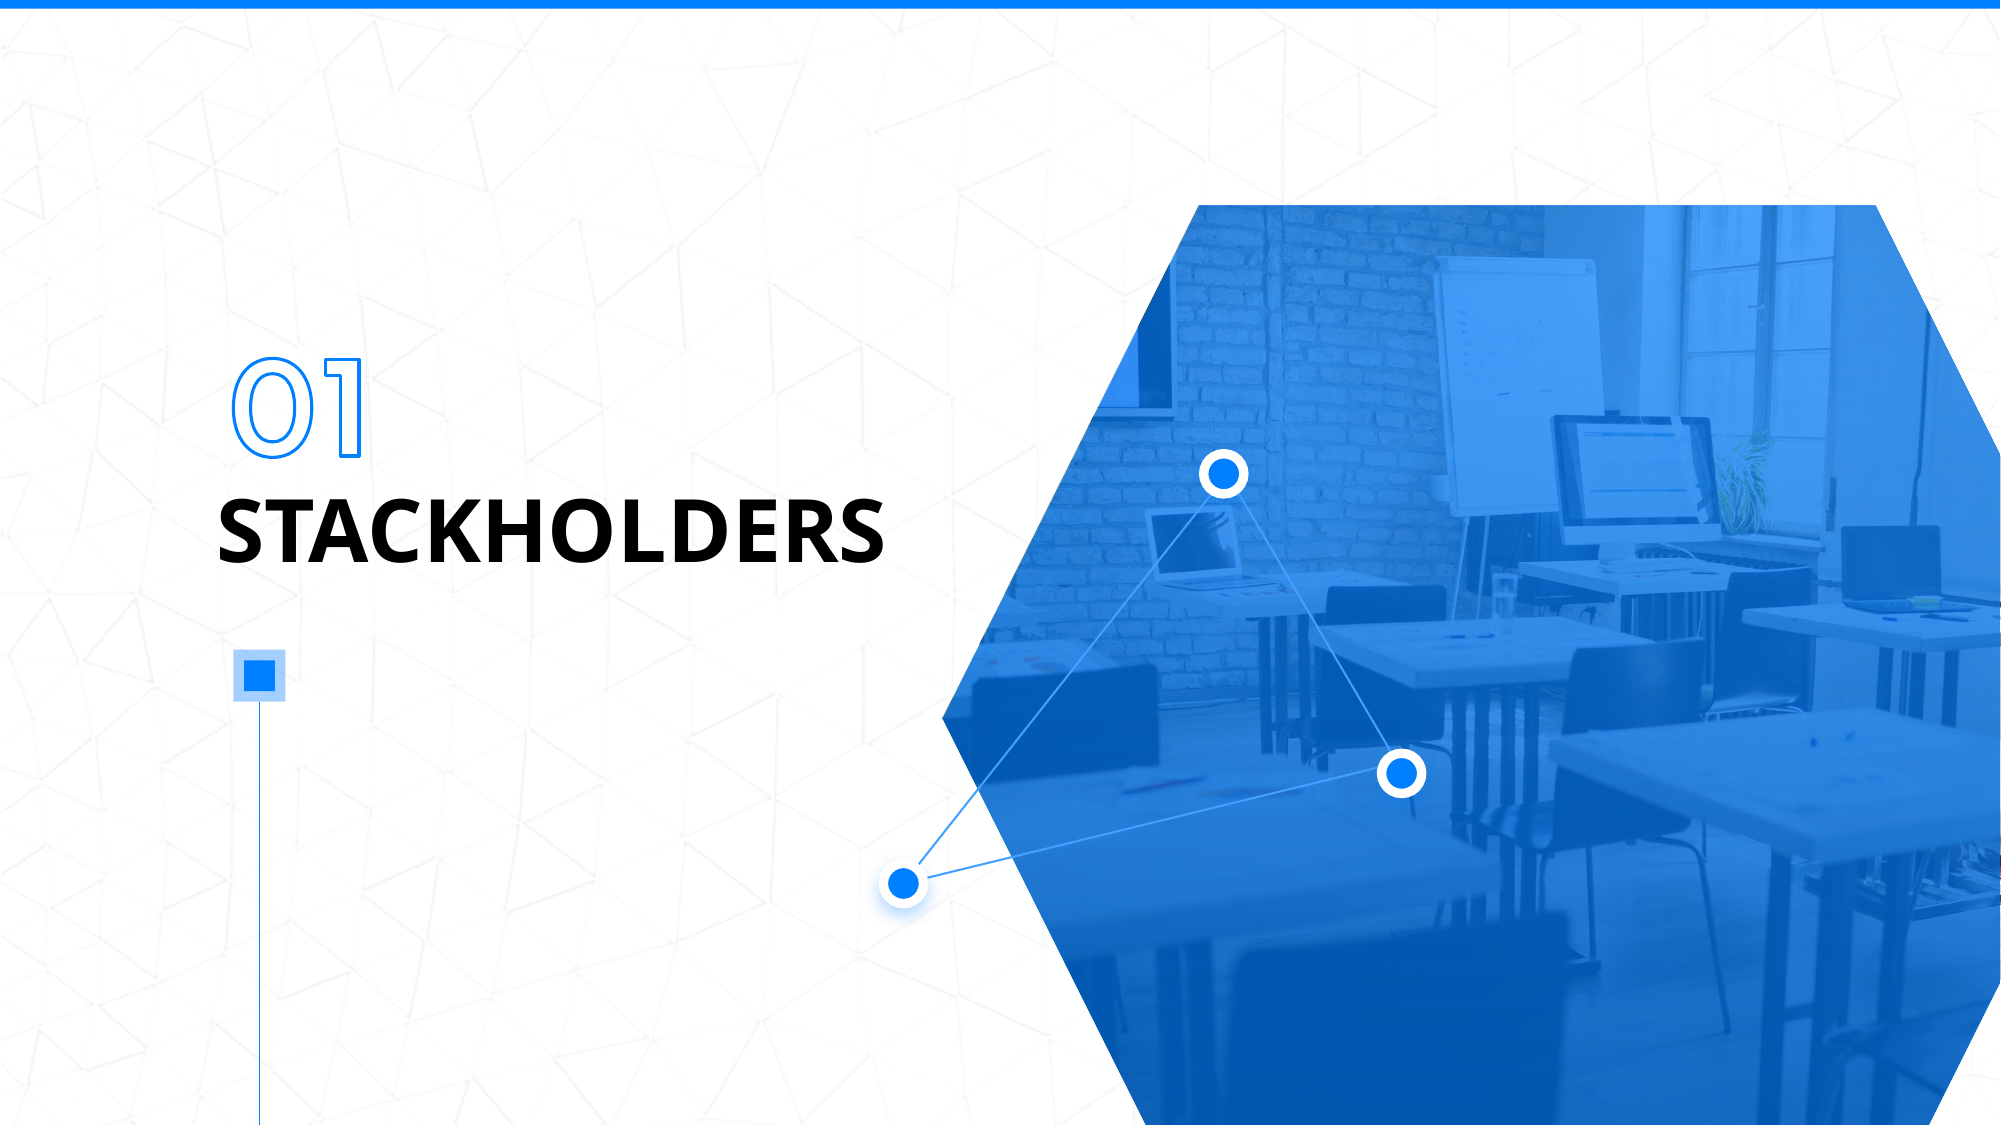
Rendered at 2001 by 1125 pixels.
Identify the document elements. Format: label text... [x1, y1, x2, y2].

text_box [243, 659, 276, 692]
picture [1, 10, 2001, 1125]
text_box [882, 862, 925, 905]
text_box [233, 358, 312, 458]
text_box [232, 649, 286, 703]
text_box STACKHOLDERS [201, 468, 902, 588]
text_box [325, 359, 359, 456]
text_box [916, 833, 942, 880]
text_box [0, 0, 2000, 10]
